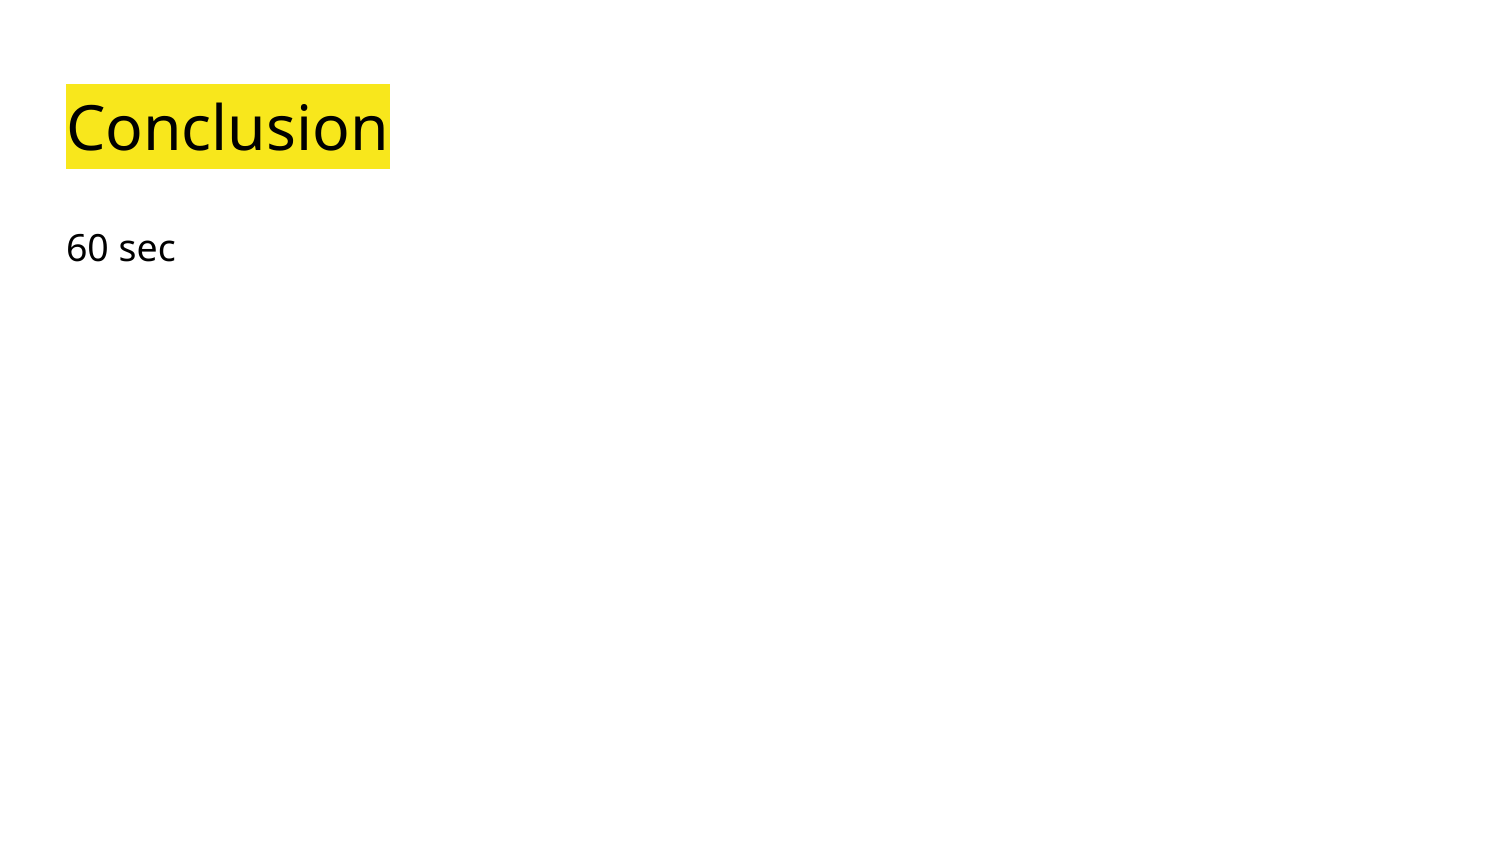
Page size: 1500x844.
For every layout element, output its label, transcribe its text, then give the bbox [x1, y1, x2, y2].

list 60 sec [51, 202, 1449, 750]
title Conclusion [51, 72, 1449, 167]
